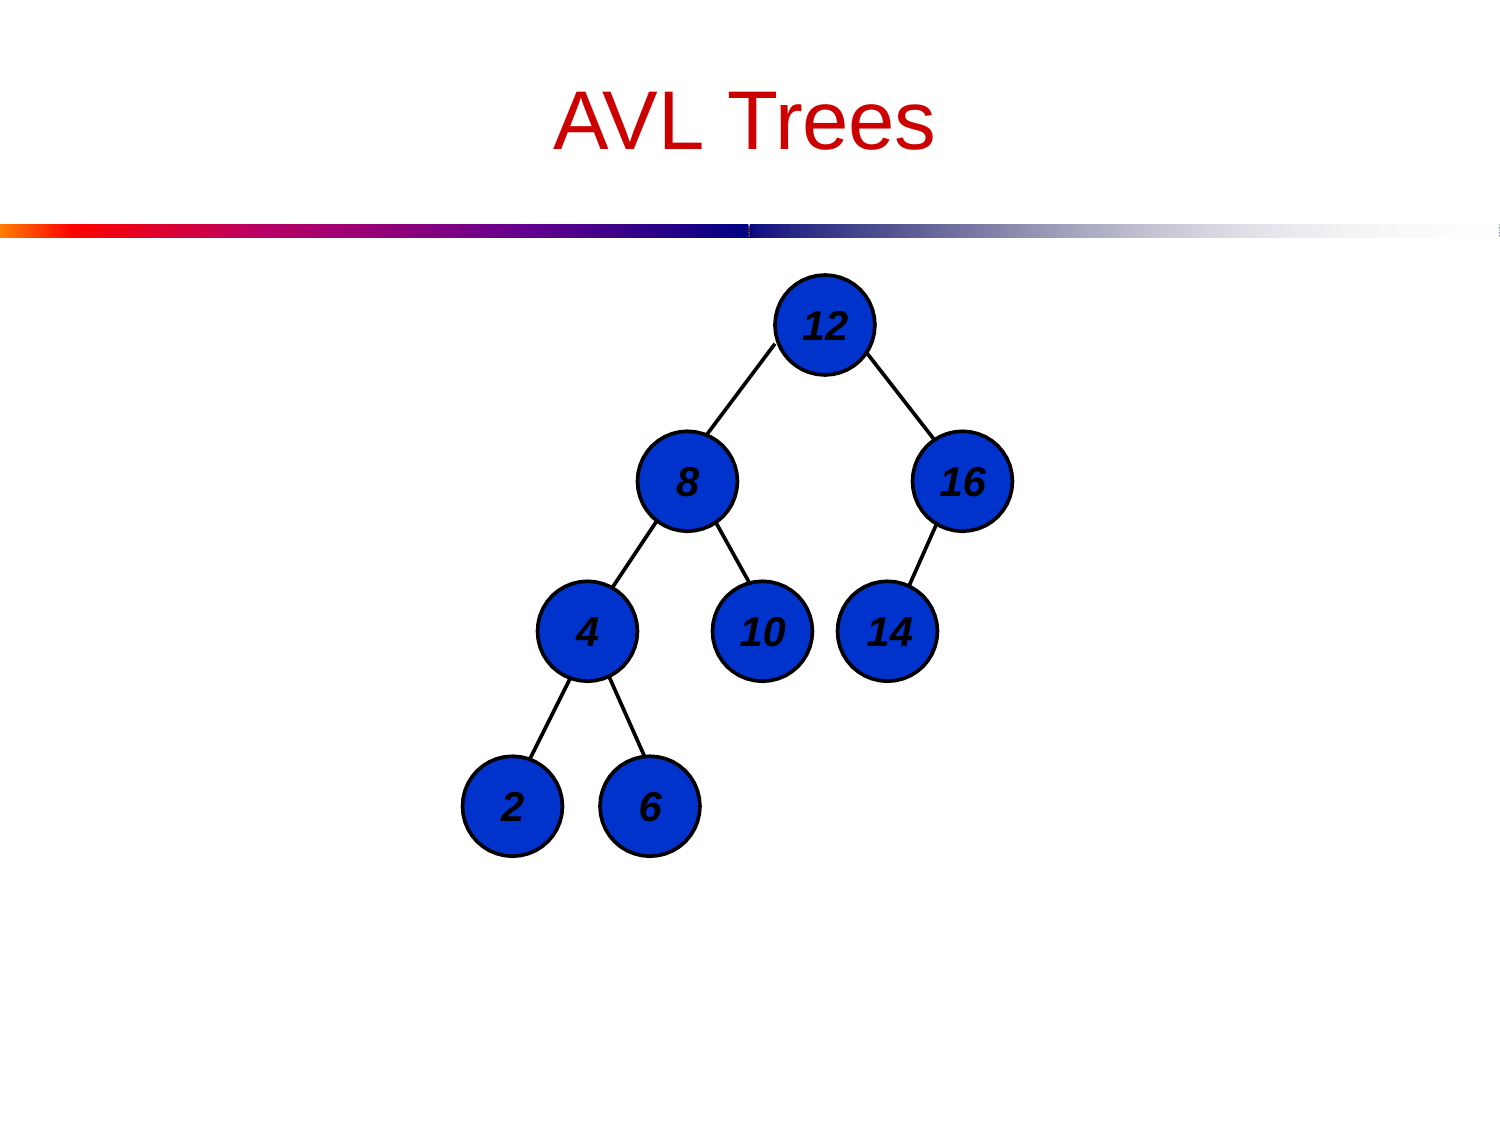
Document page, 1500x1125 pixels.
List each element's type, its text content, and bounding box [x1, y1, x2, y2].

text_box [600, 756, 700, 857]
text_box 2 [498, 777, 527, 831]
text_box 6 [636, 777, 664, 831]
text_box [712, 581, 806, 682]
text_box [949, 224, 1500, 238]
text_box [912, 431, 1013, 532]
text_box 10 14 [737, 603, 914, 656]
text_box [844, 581, 938, 682]
text_box [0, 224, 551, 238]
text_box [774, 275, 875, 376]
text_box [637, 431, 738, 532]
text_box 8 [673, 452, 702, 506]
title AVL Trees [551, 64, 949, 255]
text_box [537, 581, 638, 682]
text_box 4 [573, 603, 602, 656]
text_box [462, 756, 563, 857]
text_box 16 [937, 452, 989, 506]
text_box 12 [800, 296, 851, 349]
